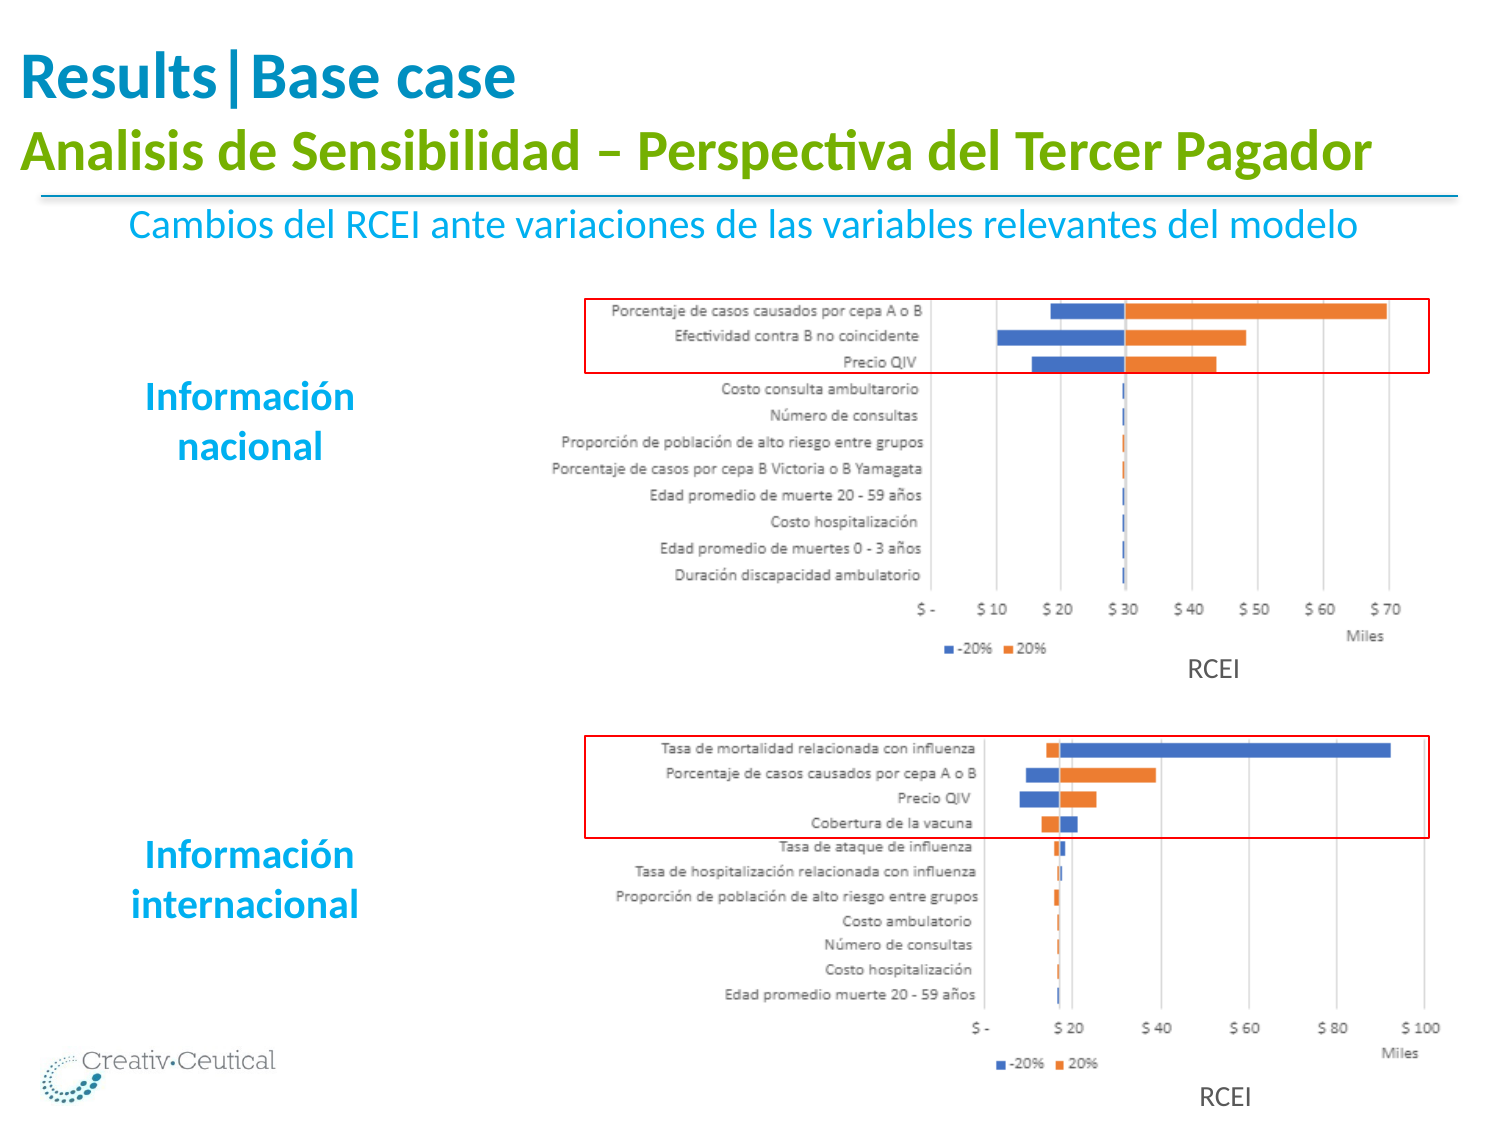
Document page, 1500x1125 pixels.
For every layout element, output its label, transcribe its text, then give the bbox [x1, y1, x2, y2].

title Results|Base case Analisis de Sensibilidad – Perspectiva del Tercer Pagador [20, 30, 1500, 183]
text_box [584, 735, 597, 838]
picture [537, 249, 1445, 680]
text_box RCEI [1039, 1100, 1412, 1121]
picture [40, 1046, 277, 1106]
picture [602, 692, 1485, 1092]
text_box Información nacional [64, 361, 436, 477]
text_box Información internacional [63, 819, 436, 934]
text_box Cambios del RCEI ante variaciones de las variables relevantes del modelo [88, 189, 1400, 255]
